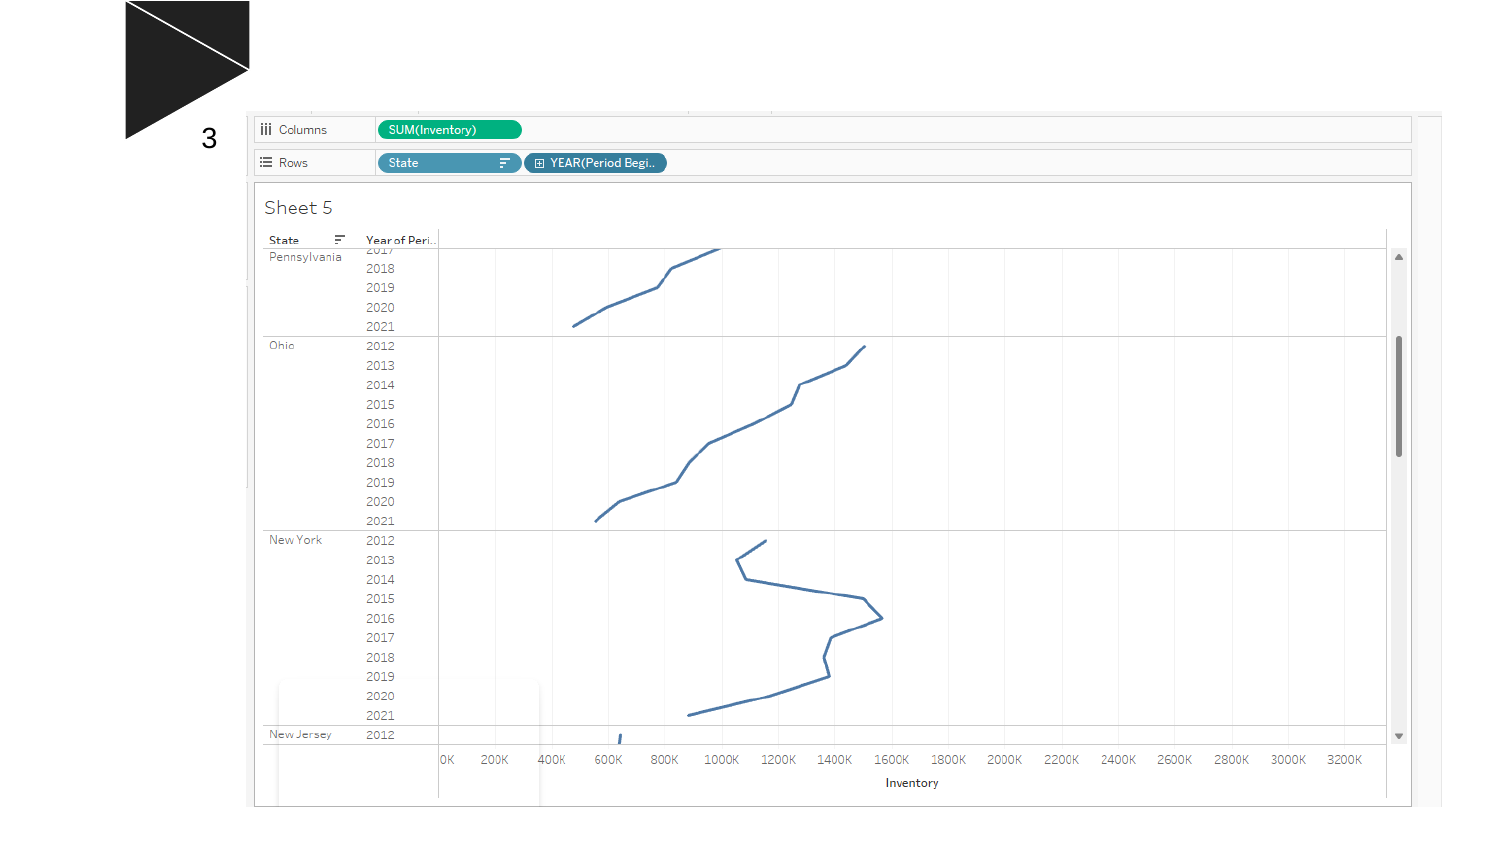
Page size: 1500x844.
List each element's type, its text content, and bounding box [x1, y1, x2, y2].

picture [245, 111, 1443, 807]
text_box 3 [186, 111, 243, 162]
